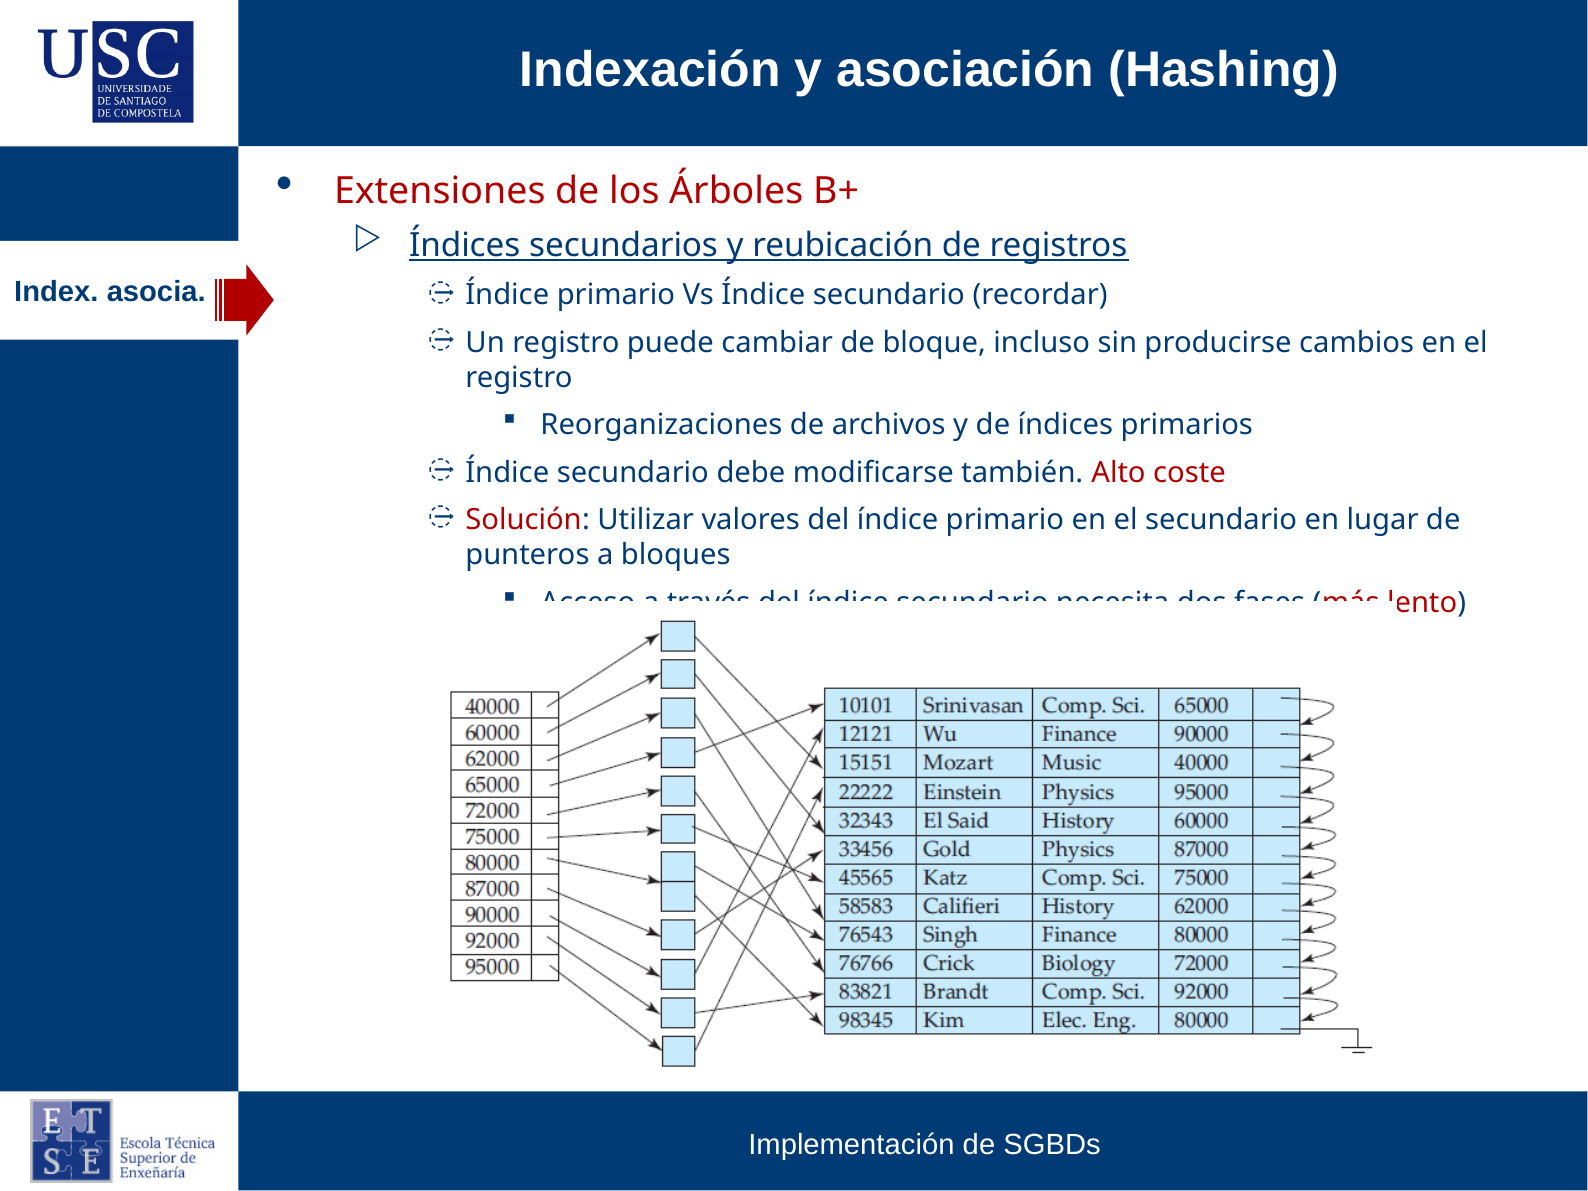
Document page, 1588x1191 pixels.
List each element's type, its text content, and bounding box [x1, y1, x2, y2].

picture [37, 21, 194, 123]
text_box Extensiones de los Árboles B+ Índices secundarios y reubicación de registros Índice primario Vs Índice secundario (recordar) Un registro puede cambiar de bloque, incluso sin producirse cambios en el registro Reorganizaciones de archivos y de índices primarios Índice secundario debe modificarse también. Alto coste Solución: Utilizar valores del índice primario en el secundario en lugar de punteros a bloques Acceso a través del índice secundario necesita dos fases (más lento) [263, 158, 1562, 1068]
text_box Index. asocia. [0, 240, 257, 340]
text_box [218, 278, 223, 321]
picture [427, 601, 1397, 1078]
text_box [224, 264, 263, 336]
picture [30, 1099, 215, 1183]
text_box Indexación y asociación (Hashing) [261, 28, 1588, 114]
